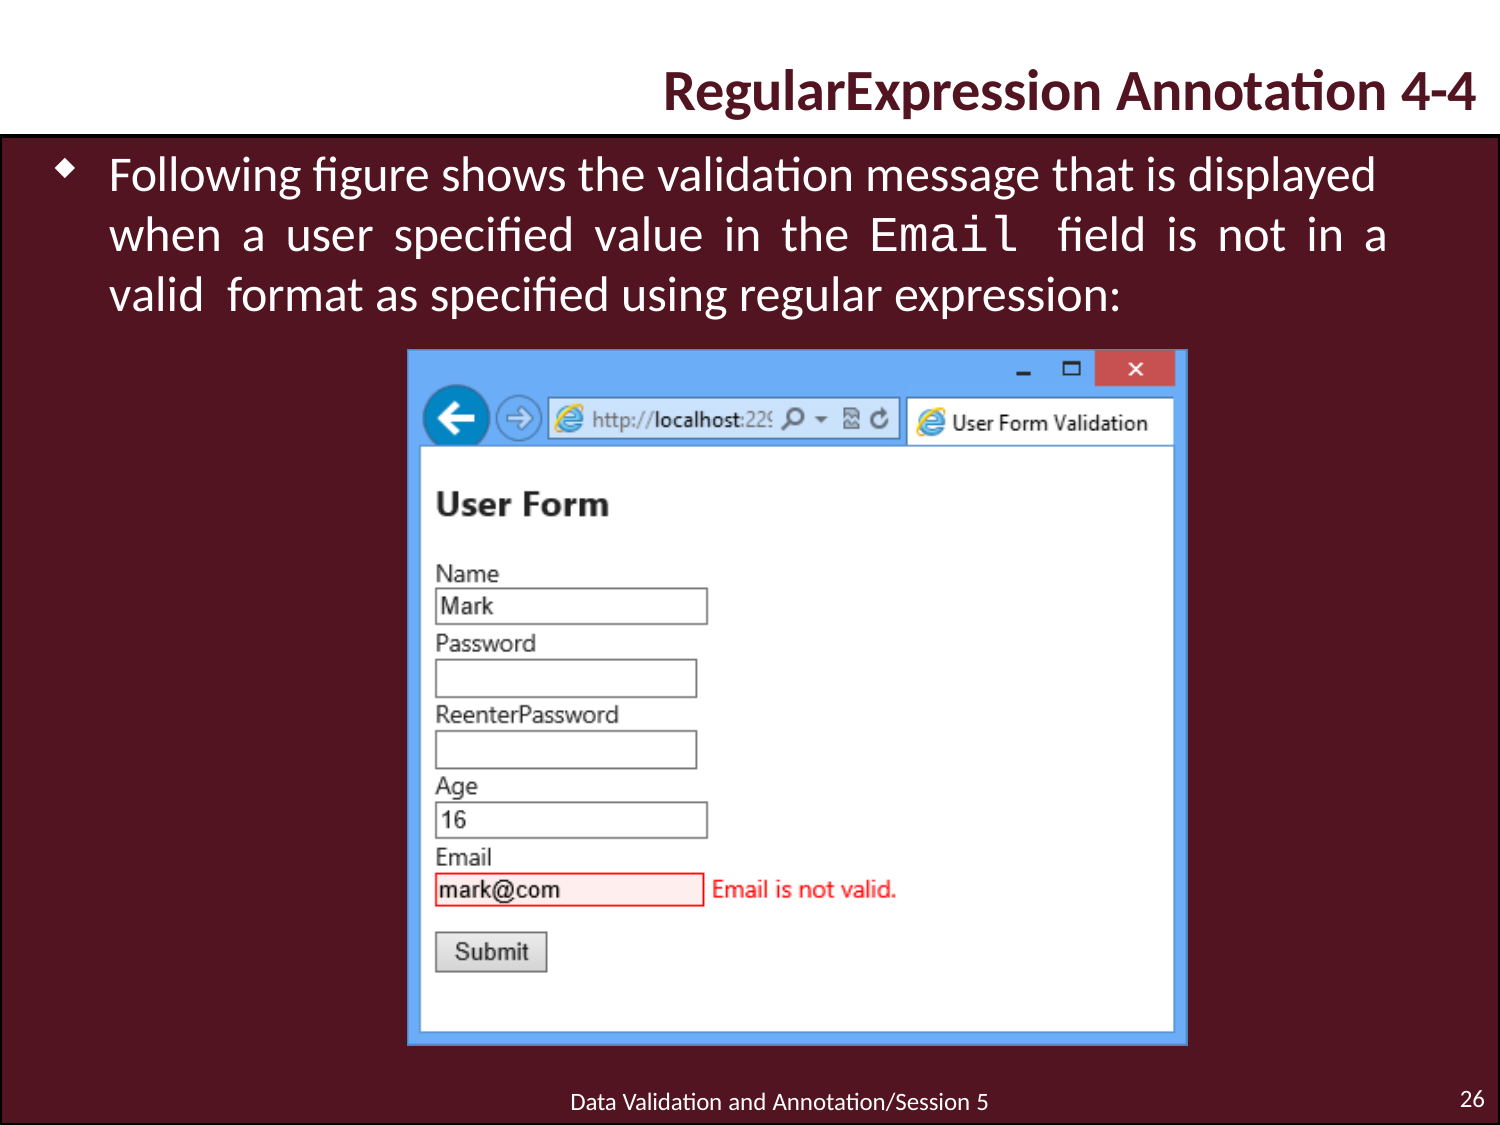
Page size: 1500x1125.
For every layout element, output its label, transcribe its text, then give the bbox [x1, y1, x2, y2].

slide_number Data Validation and Annotation/Session 5 [568, 1089, 994, 1125]
text_box Following figure shows the validation message that is displayed when a user specified value in the Email field is not in a valid format as specified using regular expression: [50, 241, 1389, 322]
picture [407, 349, 1188, 1047]
title RegularExpression Annotation 4-4 [12, 50, 1488, 241]
slide_number 26 [1453, 1086, 1492, 1125]
